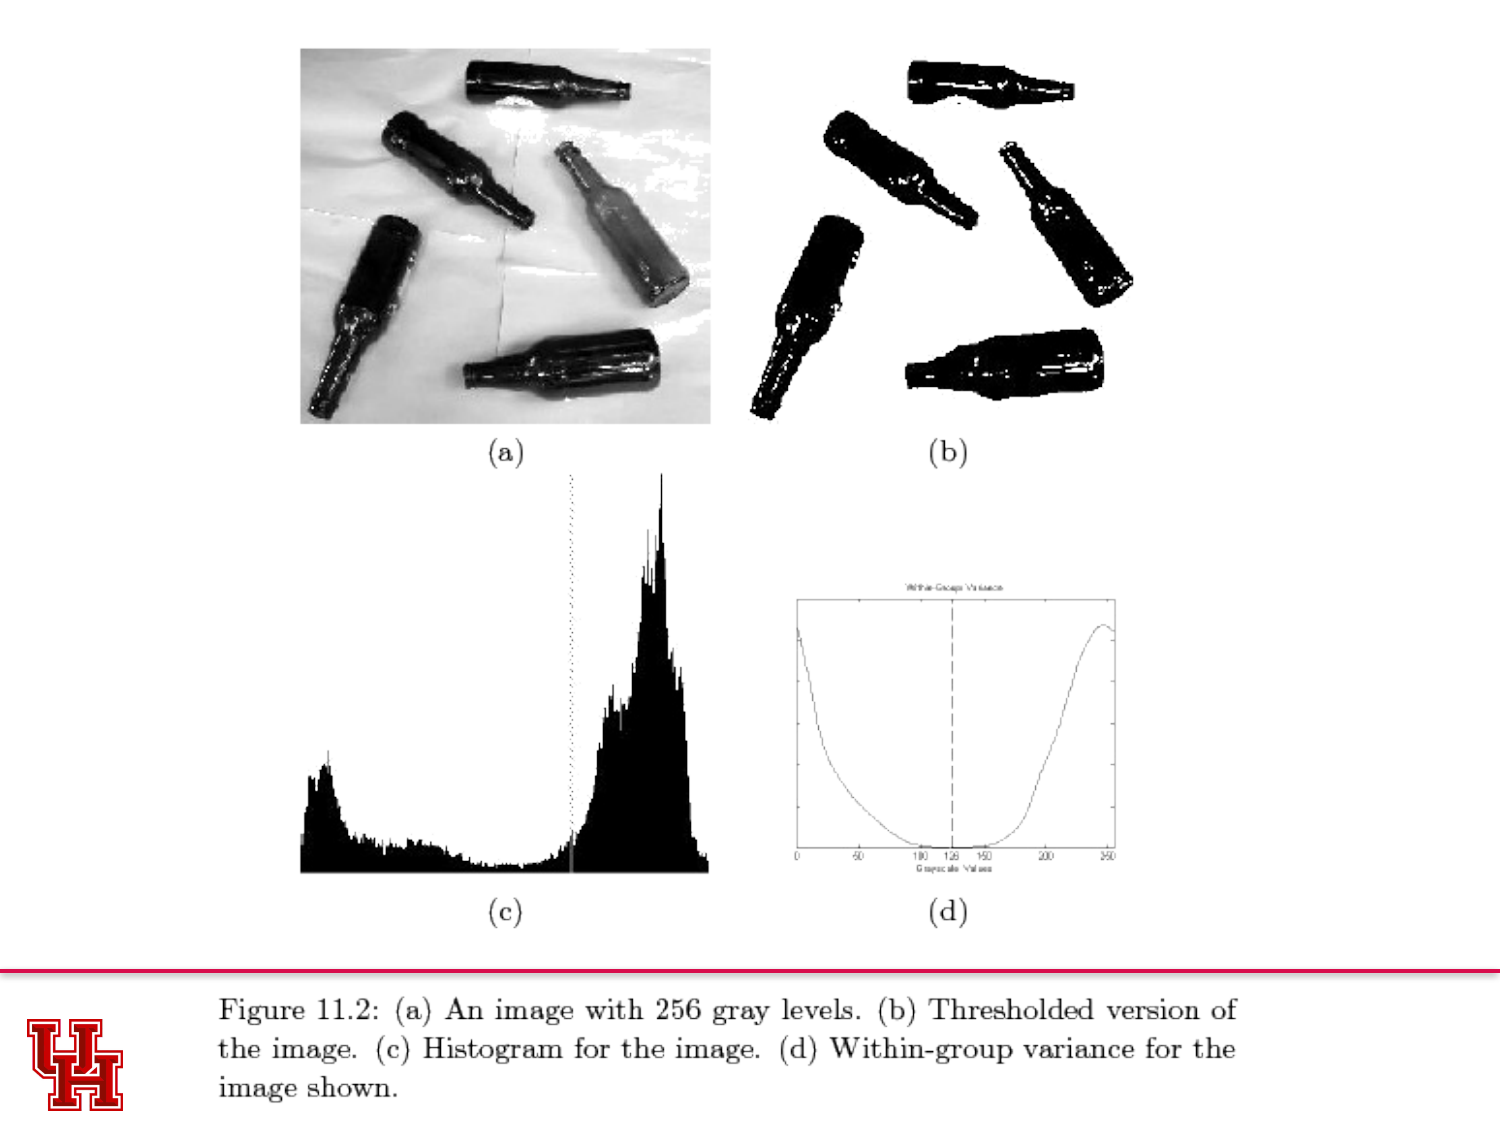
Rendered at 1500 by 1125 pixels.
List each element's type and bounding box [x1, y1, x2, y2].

picture [27, 1019, 123, 1111]
picture [190, 37, 1259, 1113]
